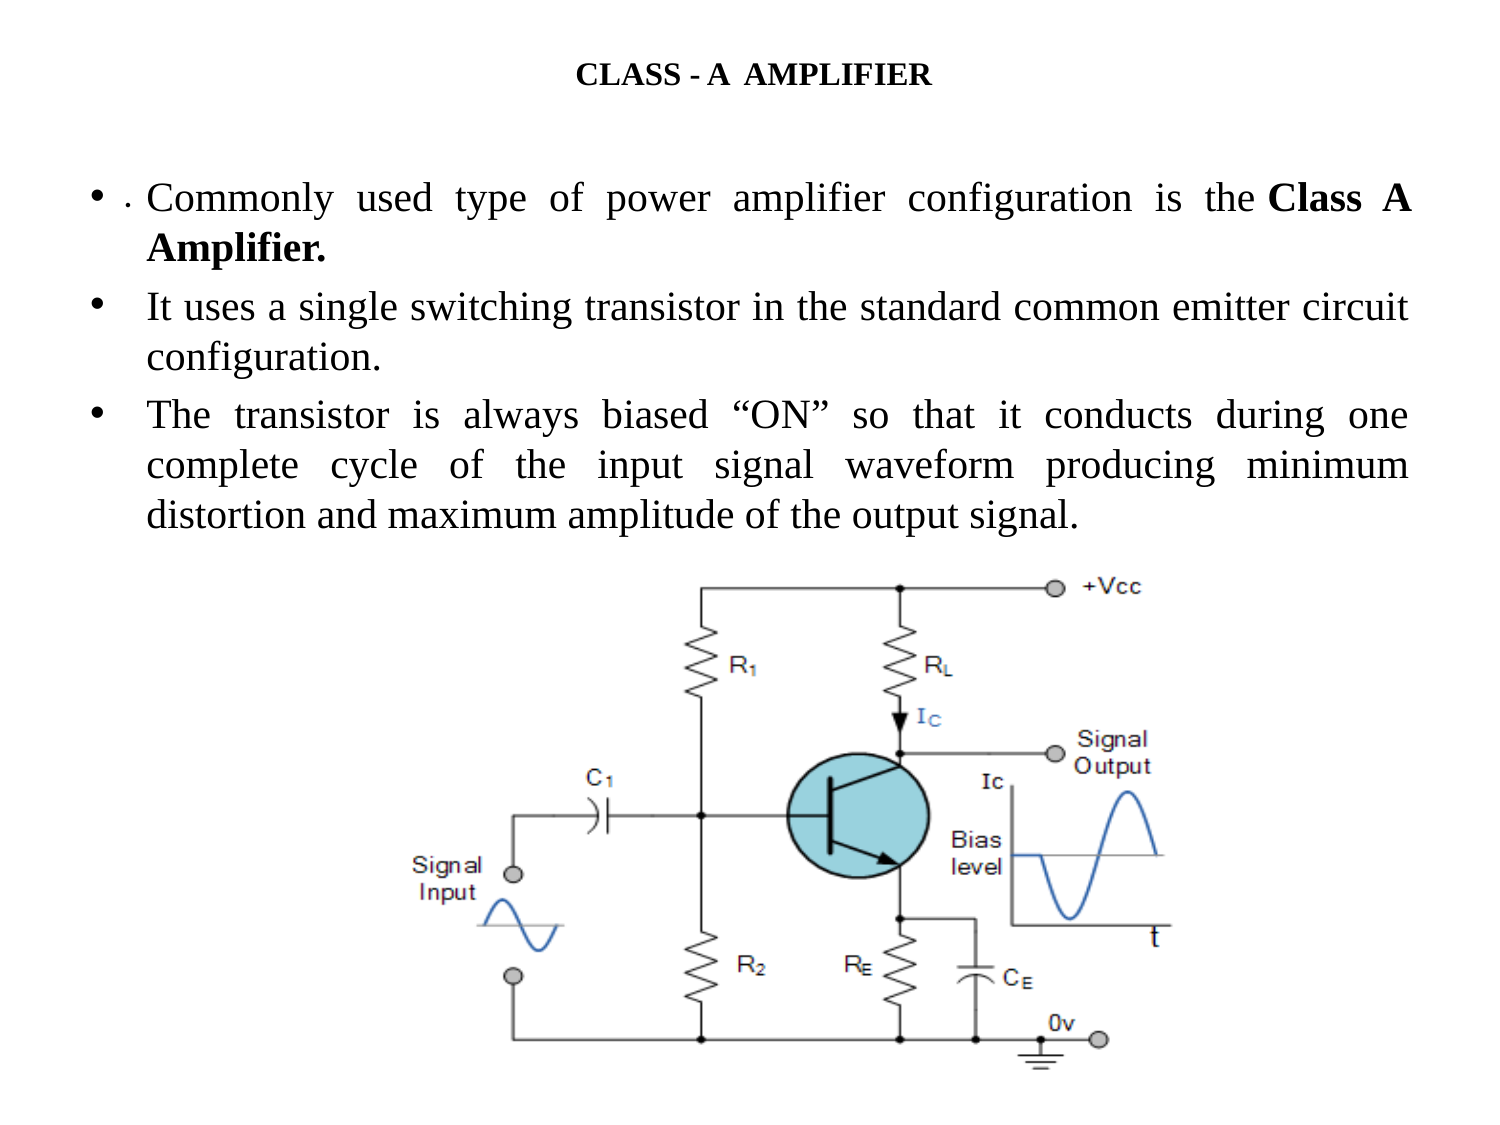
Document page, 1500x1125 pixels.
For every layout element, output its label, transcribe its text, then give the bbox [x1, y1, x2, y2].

text_box . [99, 162, 1425, 223]
title CLASS - A AMPLIFIER [75, 45, 1425, 100]
list Commonly used type of power amplifier configuration is the Class A Amplifier. It uses a single switching transistor in the standard common emitter circuit configuration. The transistor is always biased “ON” so that it conducts during one complete cycle of the input signal waveform producing minimum distortion and maximum amplitude of the output signal. [75, 162, 1425, 1038]
picture [412, 574, 1176, 1076]
